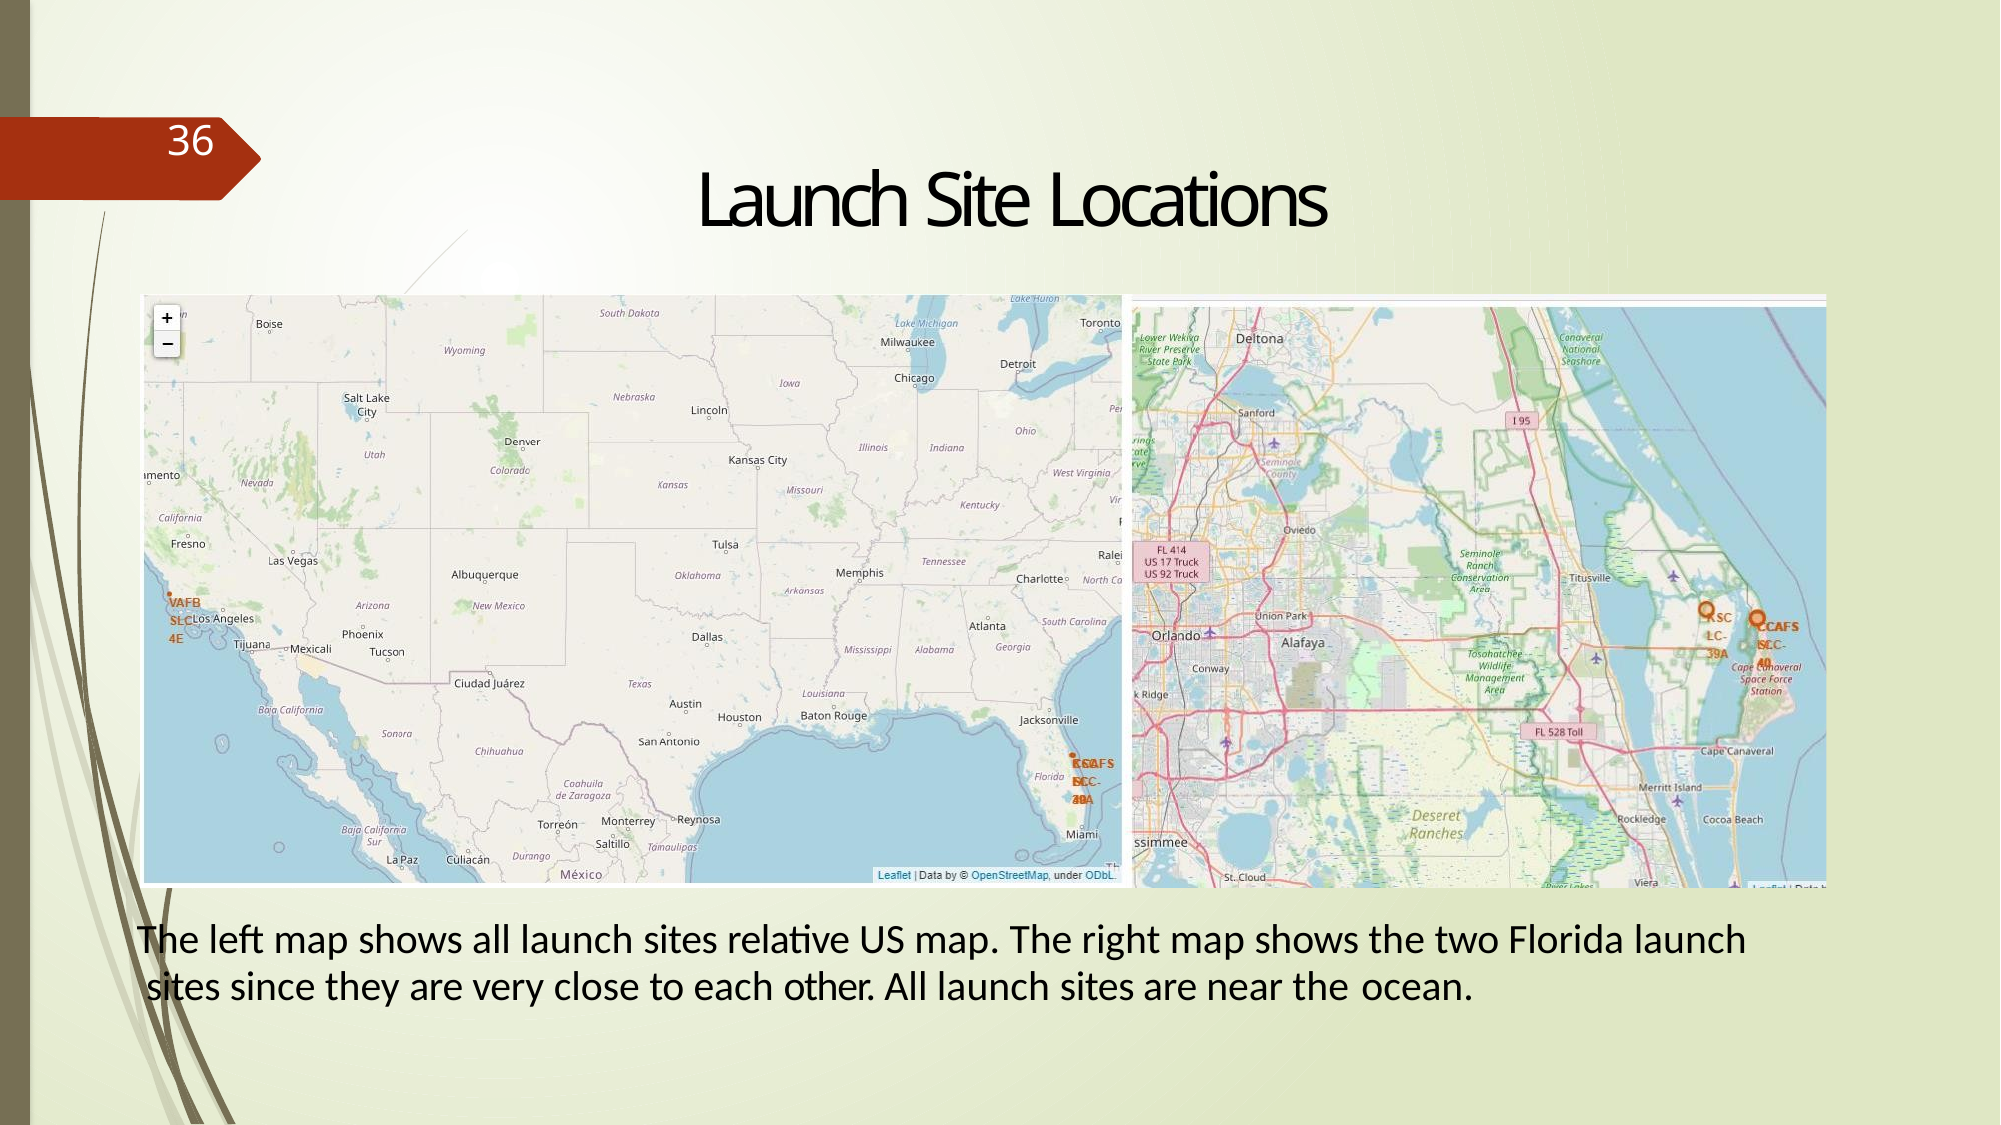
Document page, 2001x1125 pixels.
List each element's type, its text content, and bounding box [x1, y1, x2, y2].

text_box [140, 294, 1827, 888]
text_box The left map shows all launch sites relative US map. The right map shows the two Florida launch sites since they are very close to each other. All launch sites are near the ocean. [134, 908, 1756, 1010]
title Launch Site Locations [268, 48, 1731, 339]
slide_number 36 [87, 0, 216, 486]
